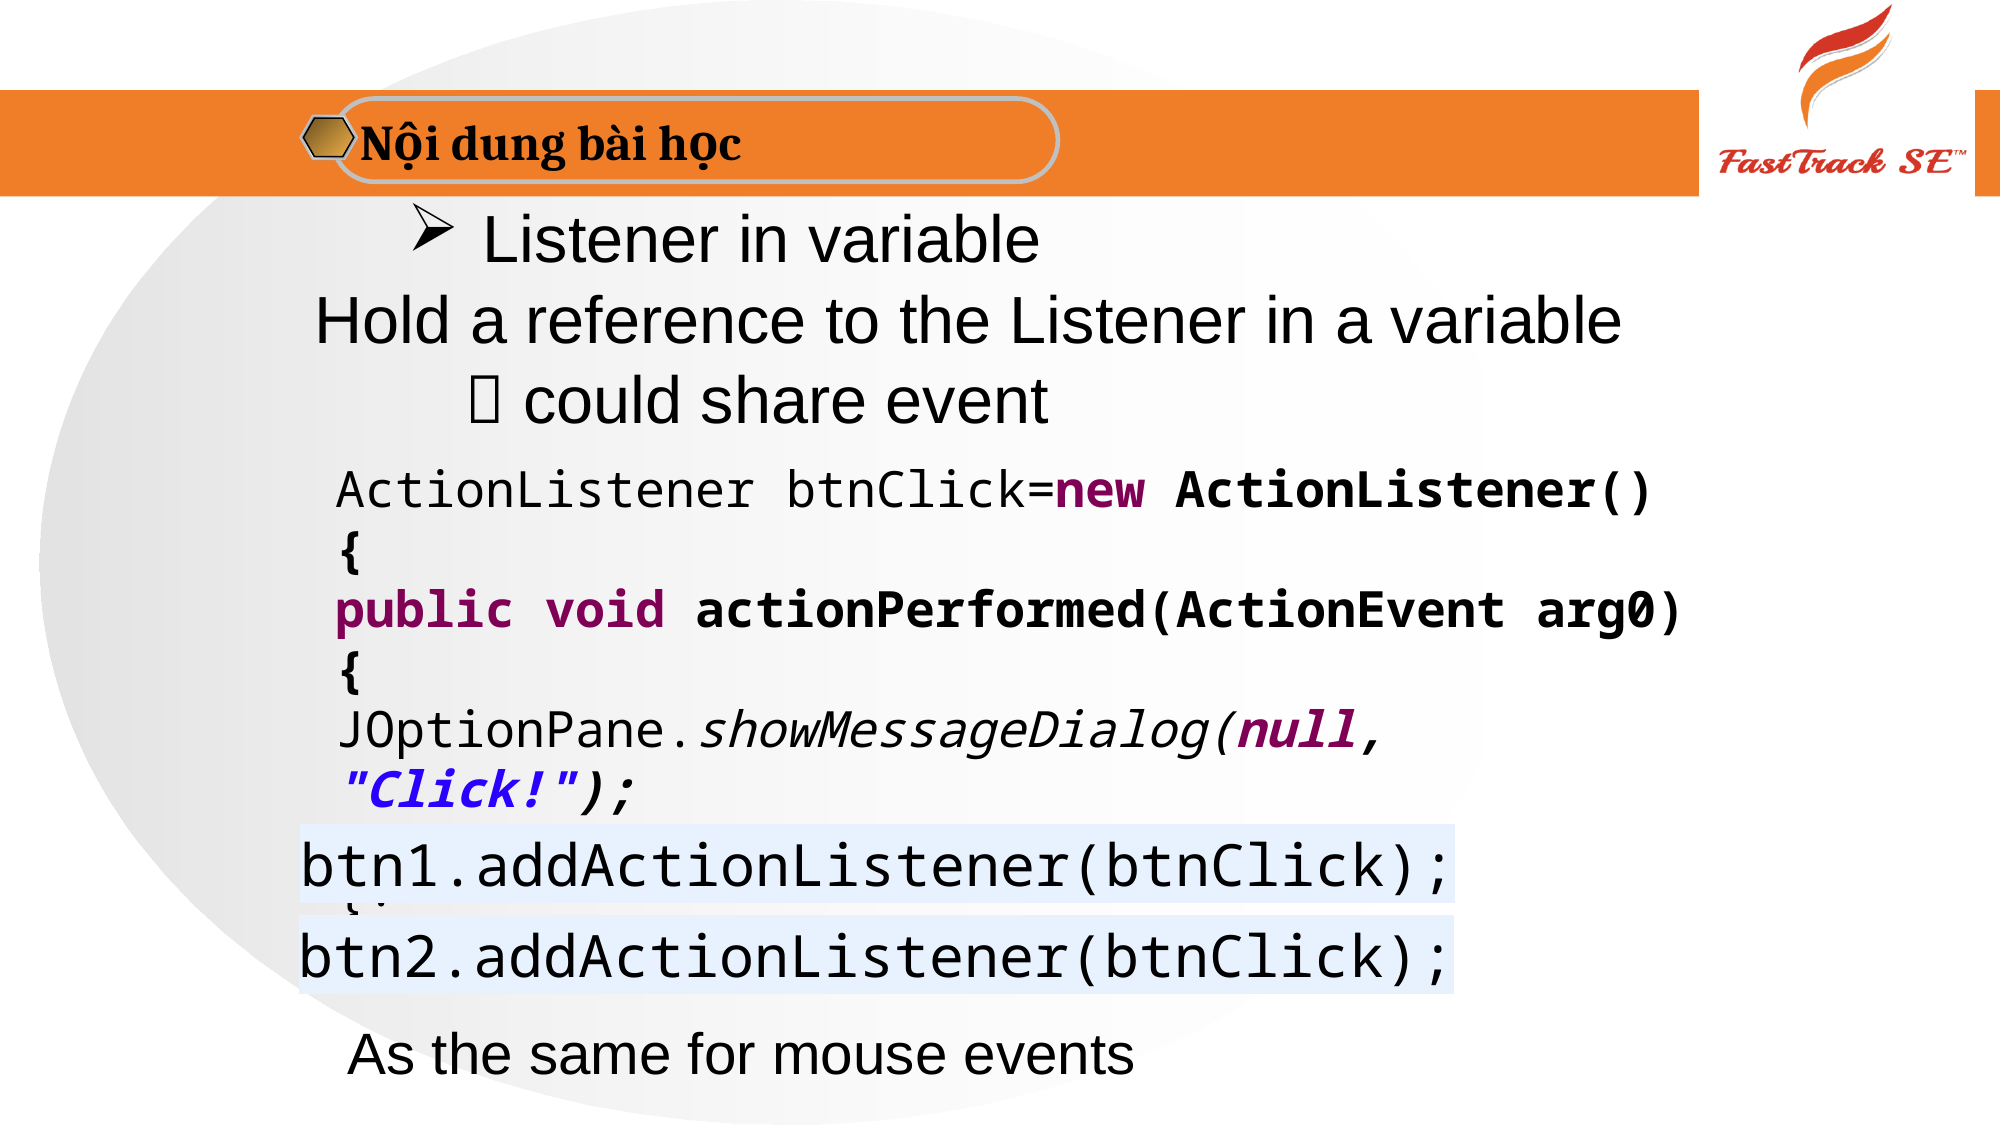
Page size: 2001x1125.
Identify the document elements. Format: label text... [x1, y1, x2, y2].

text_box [299, 98, 1059, 183]
picture [1700, 0, 1975, 192]
text_box As the same for mouse events [332, 1009, 1152, 1094]
text_box btn2.addActionListener(btnClick); [284, 911, 1469, 996]
text_box btn1.addActionListener(btnClick); [285, 820, 1470, 906]
text_box ActionListener btnClick=new ActionListener() { public void actionPerformed(ActionEvent arg0) { JOptionPane.showMessageDialog(null, "Click!"); } }; [321, 449, 1722, 945]
text_box Listener in variable [393, 190, 1057, 269]
text_box Hold a reference to the Listener in a variable  could share event [299, 269, 1650, 444]
